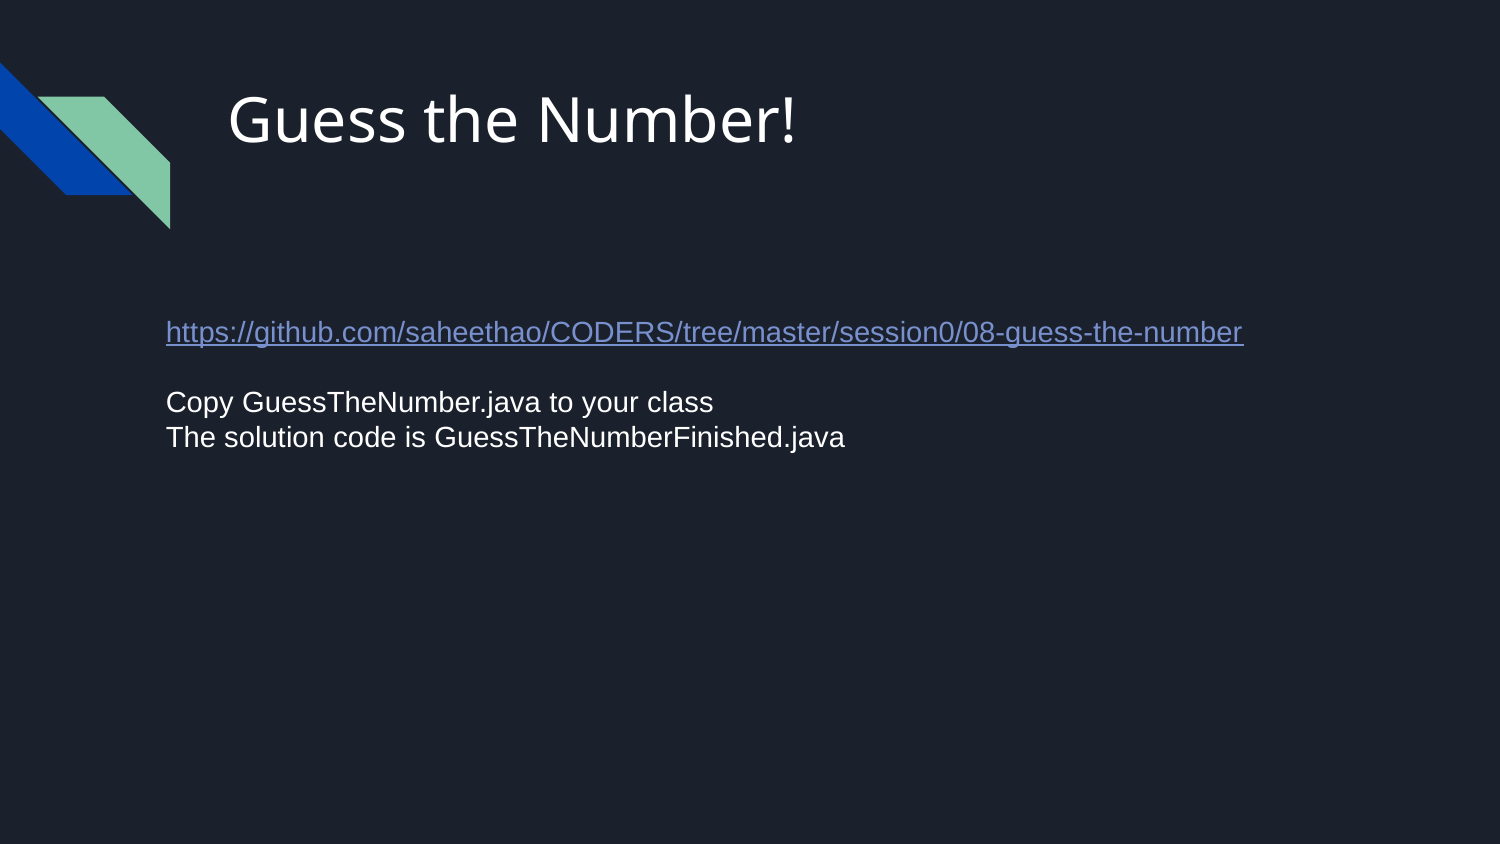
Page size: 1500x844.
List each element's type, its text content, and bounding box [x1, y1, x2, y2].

title Guess the Number! [212, 64, 1368, 176]
text_box https://github.com/saheethao/CODERS/tree/master/session0/08-guess-the-number Copy GuessTheNumber.java to your class The solution code is GuessTheNumberFinished.java [150, 298, 1349, 412]
